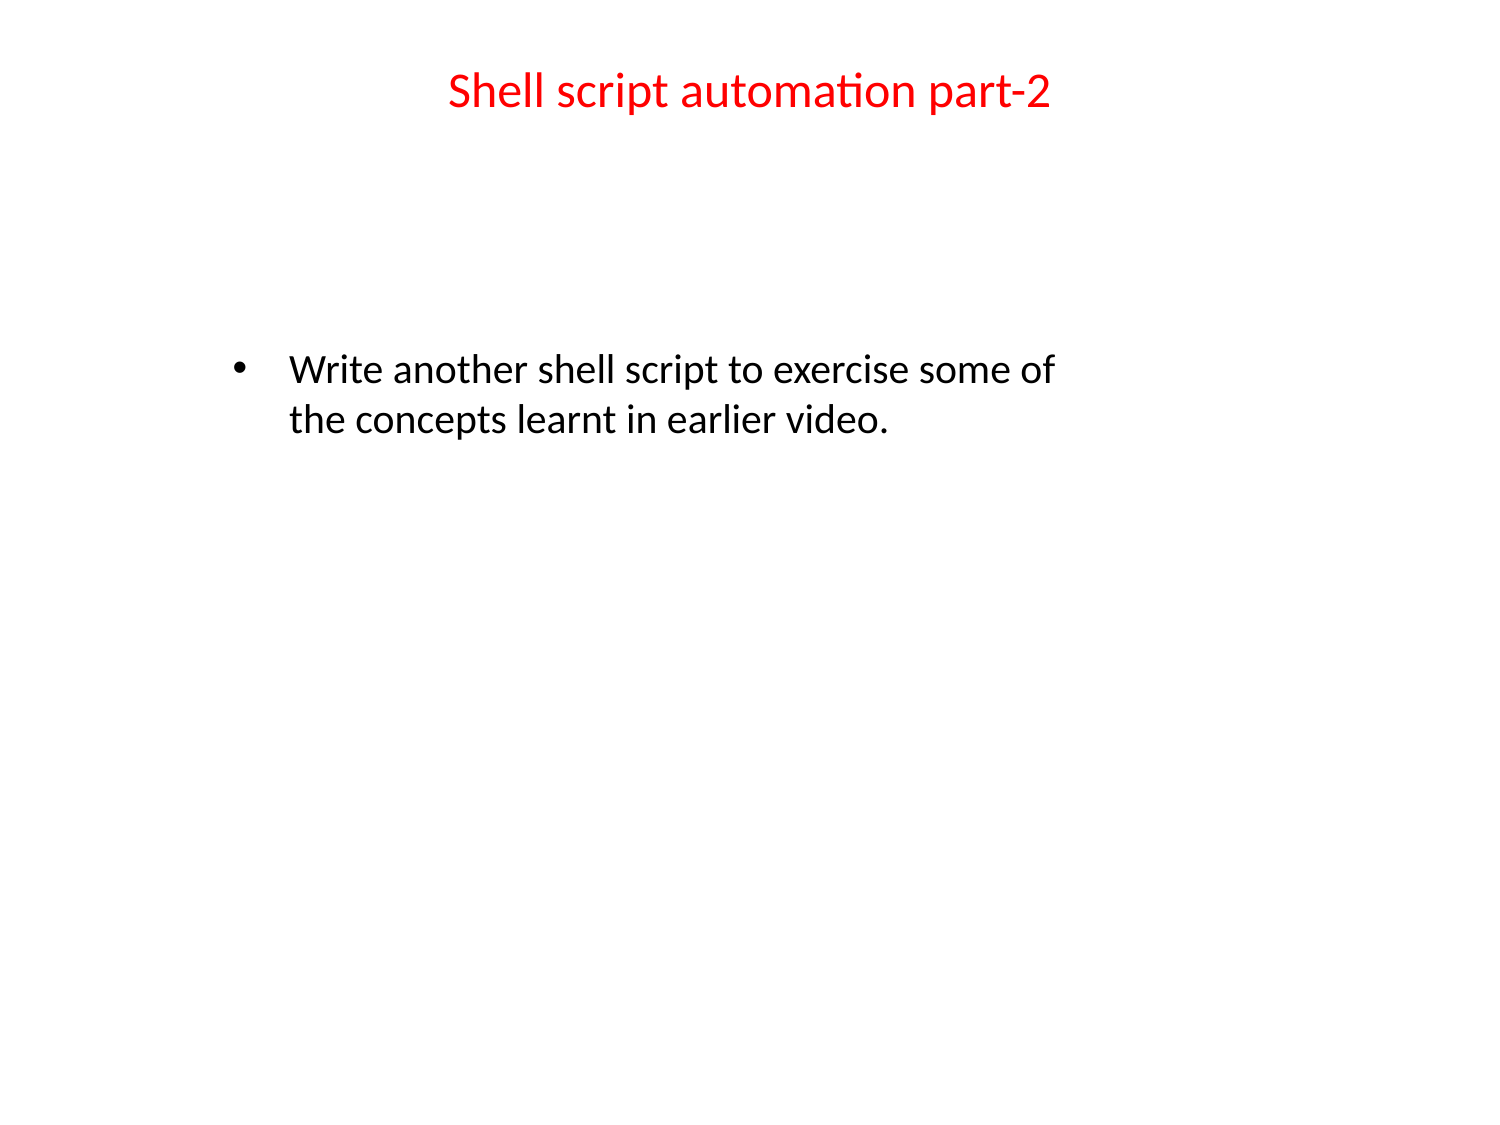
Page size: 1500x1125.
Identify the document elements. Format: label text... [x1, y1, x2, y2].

title Shell script automation part-2 [75, 45, 1425, 130]
list Write another shell script to exercise some of the concepts learnt in earlier video. [217, 334, 1108, 629]
